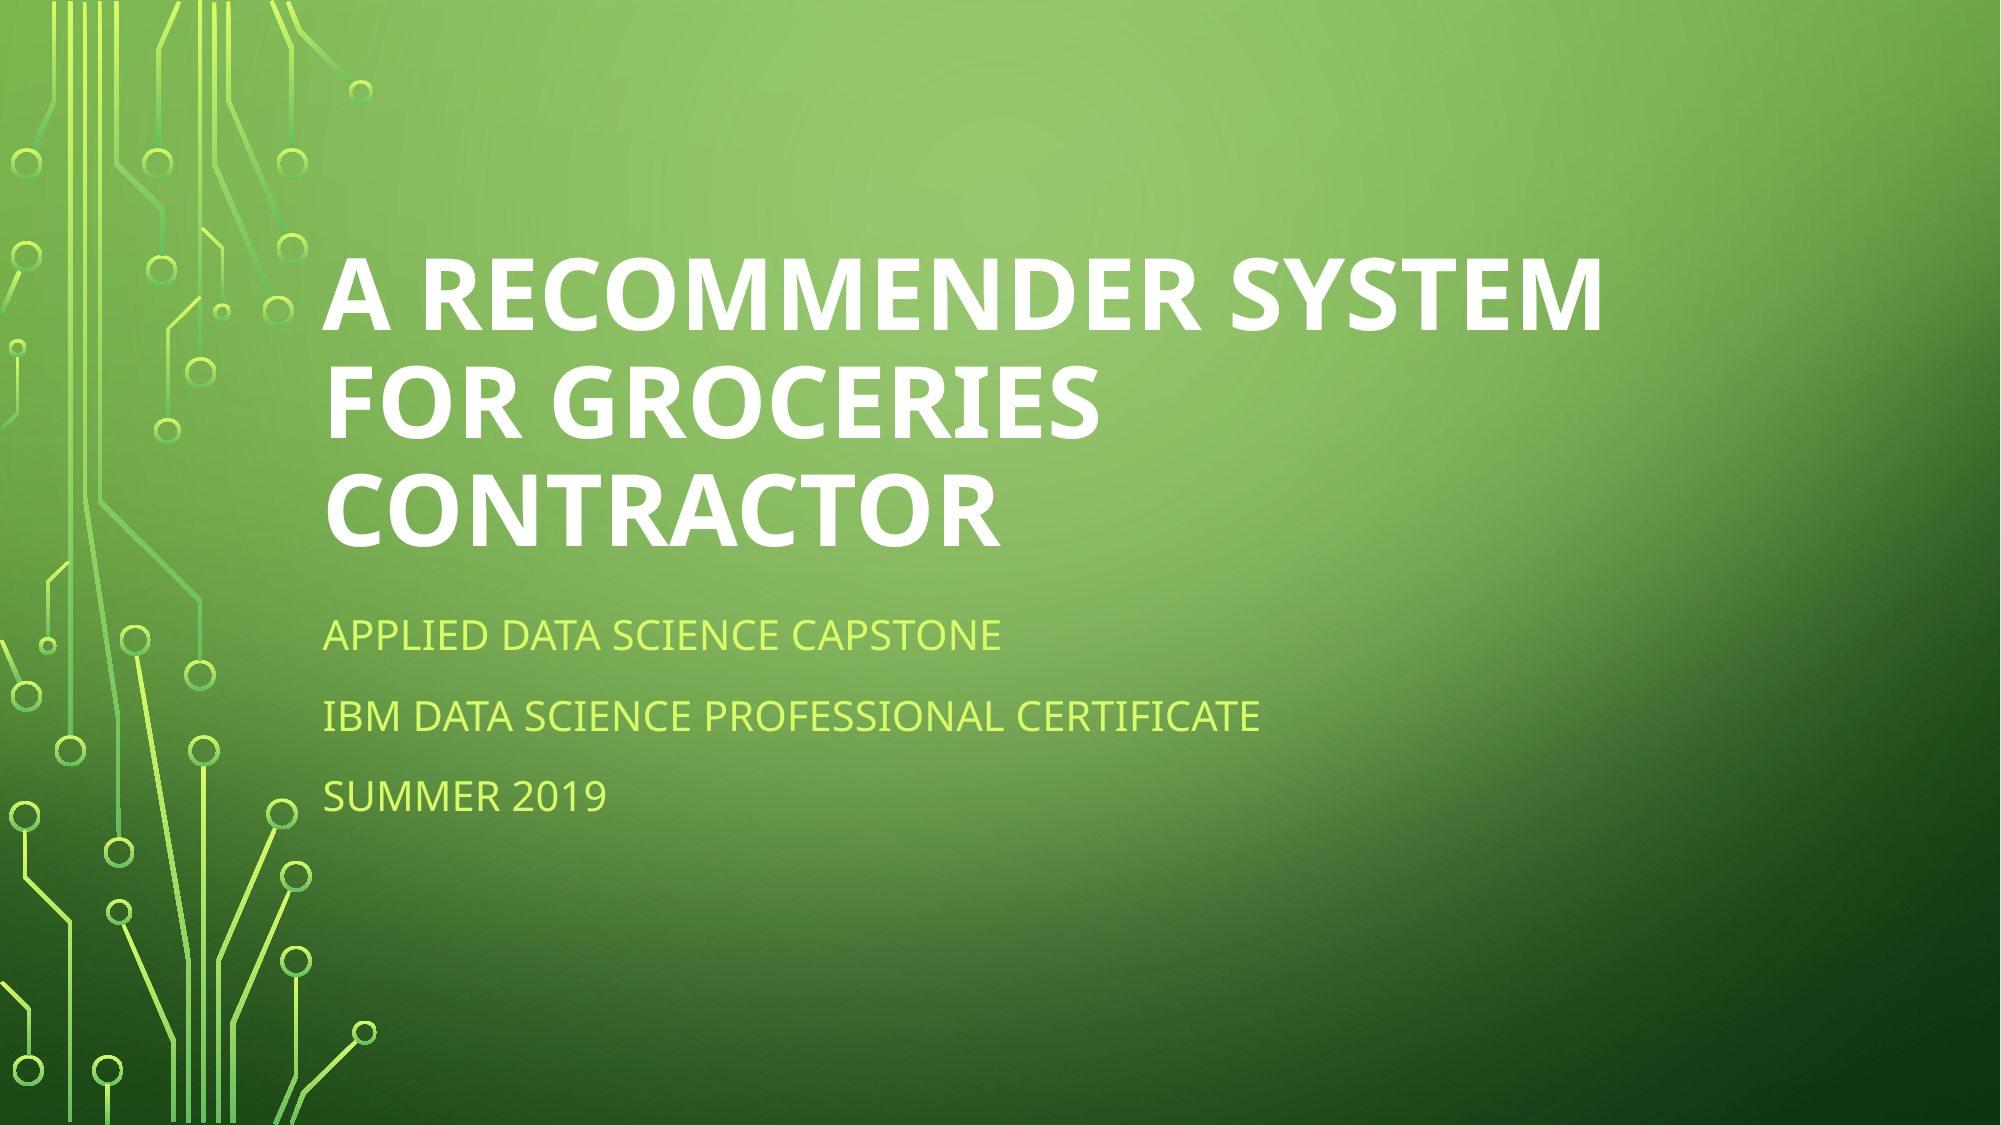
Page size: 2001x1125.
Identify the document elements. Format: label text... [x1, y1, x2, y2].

title A Recommender System for Groceries Contractor [307, 184, 1750, 576]
subtitle Applied Data Science Capstone IBM Data Science Professional Certificate Summer 2019 [307, 590, 1750, 863]
